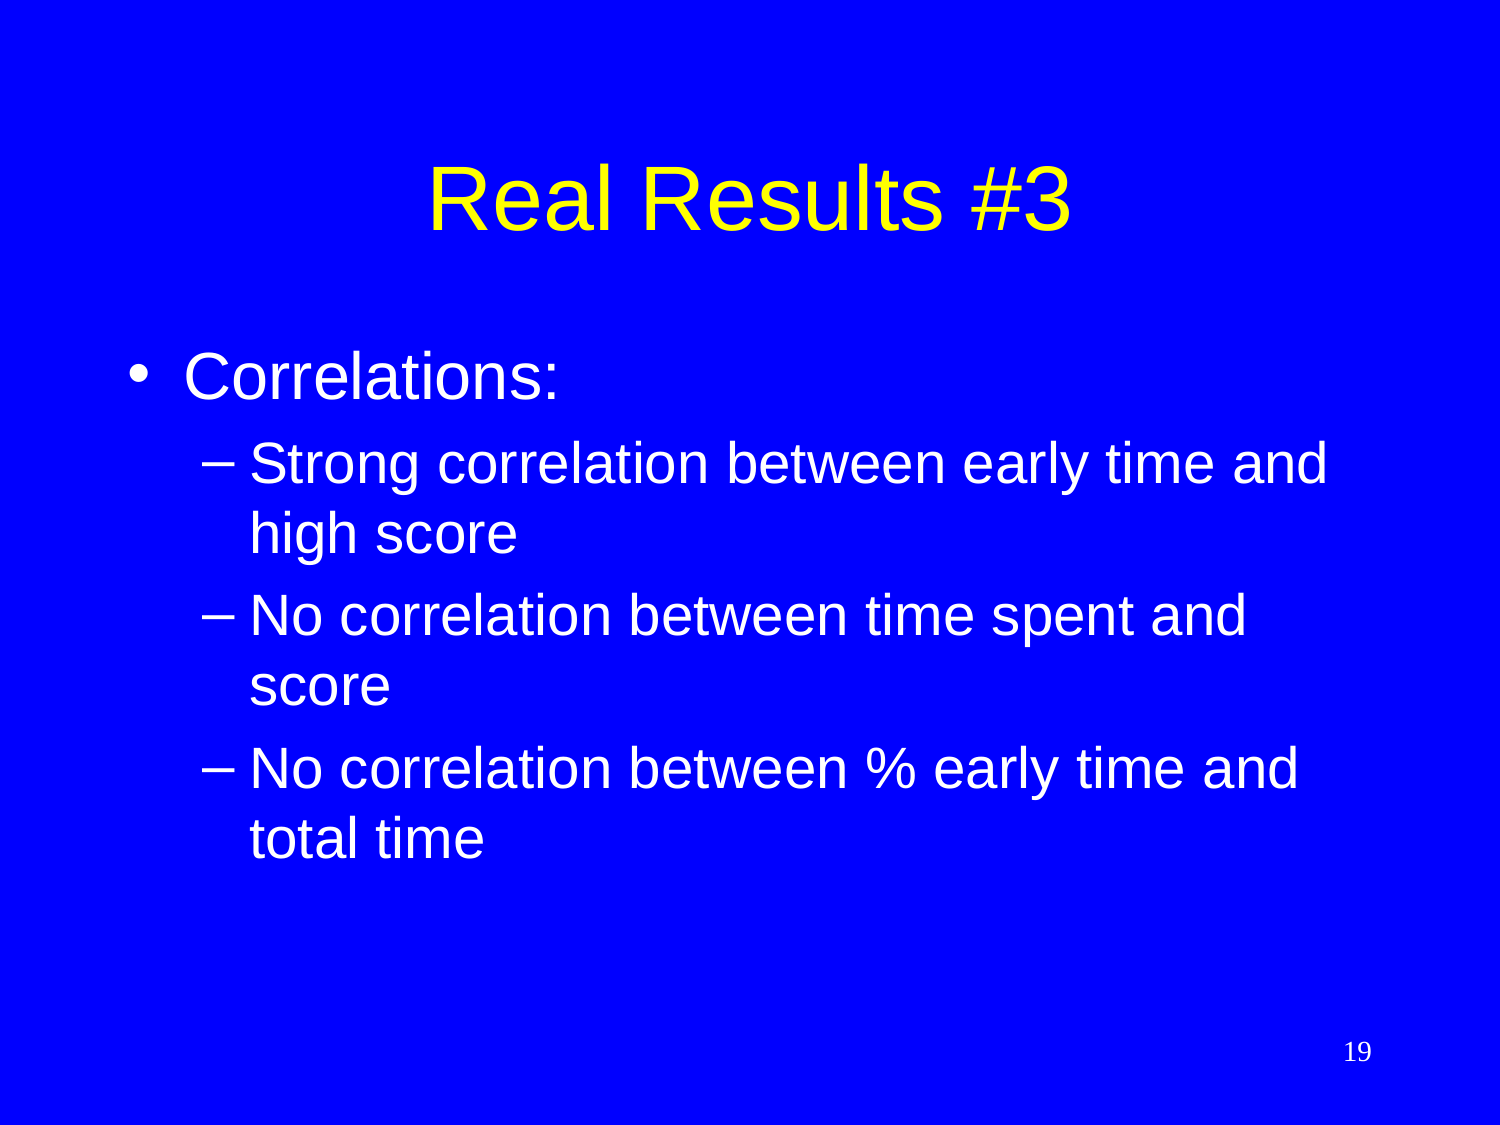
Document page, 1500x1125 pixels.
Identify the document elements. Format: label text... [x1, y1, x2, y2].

list Correlations: Strong correlation between early time and high score No correlation between time spent and score No correlation between % early time and total time [112, 324, 1388, 1000]
slide_number 19 [1074, 1024, 1388, 1101]
title Real Results #3 [112, 99, 1388, 288]
